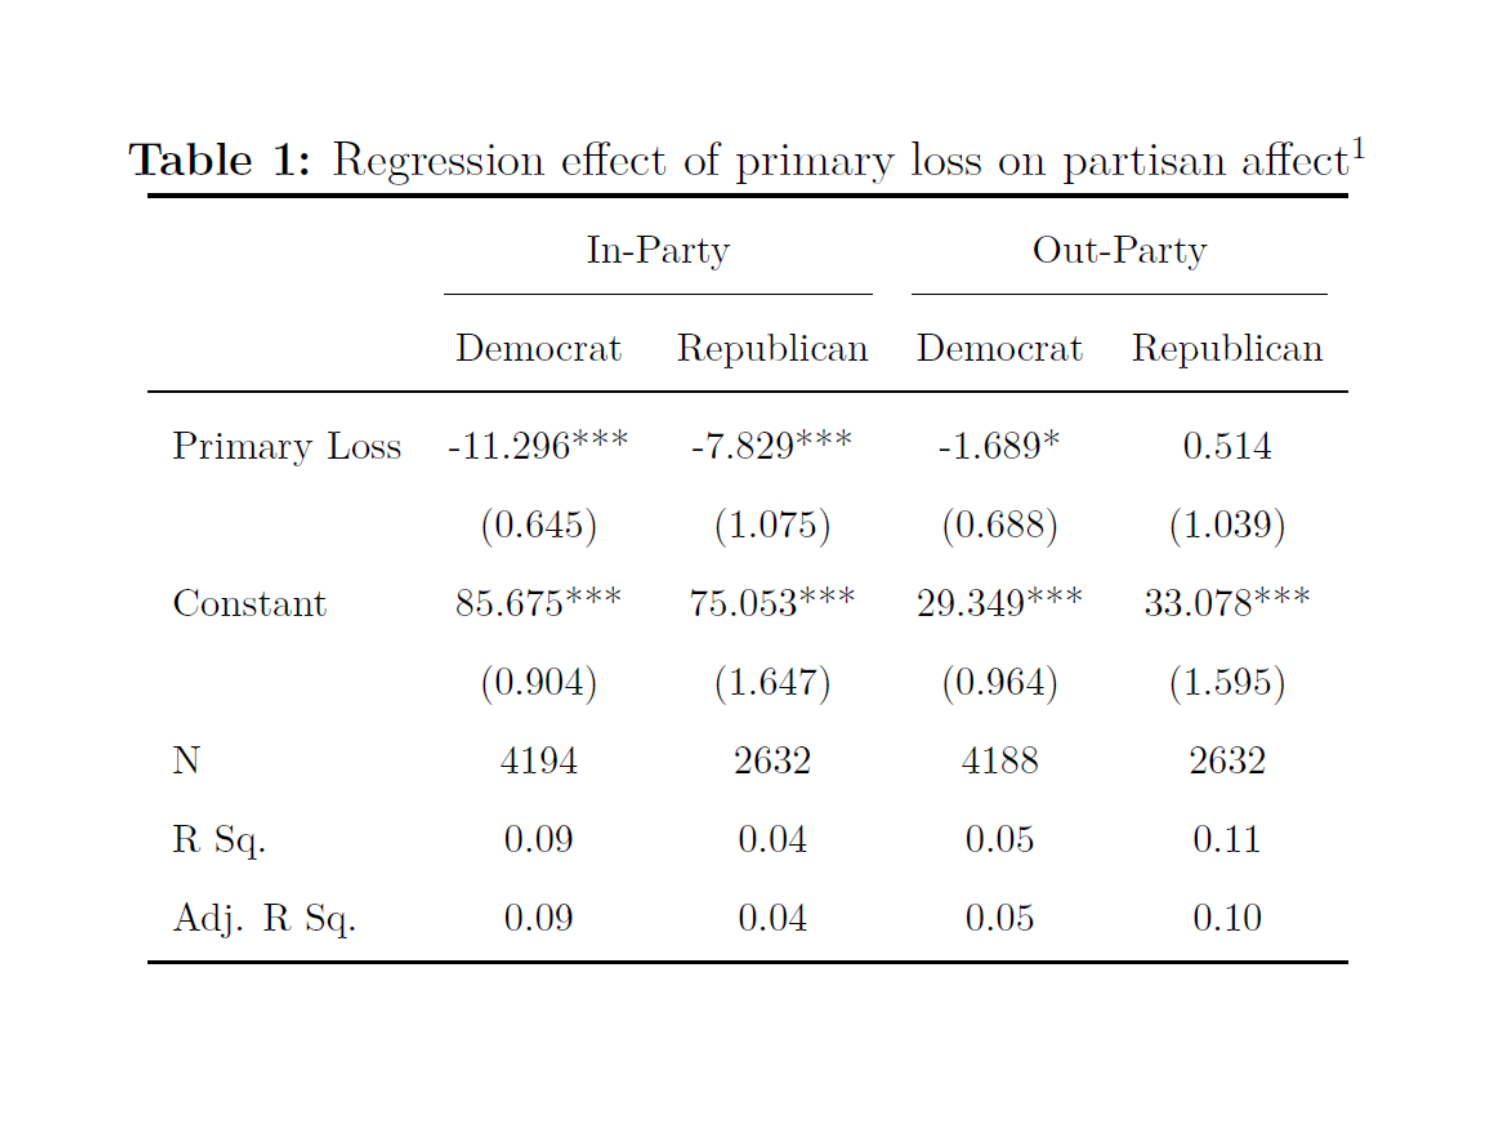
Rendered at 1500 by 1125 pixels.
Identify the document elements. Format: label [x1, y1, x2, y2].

picture [118, 130, 1382, 995]
